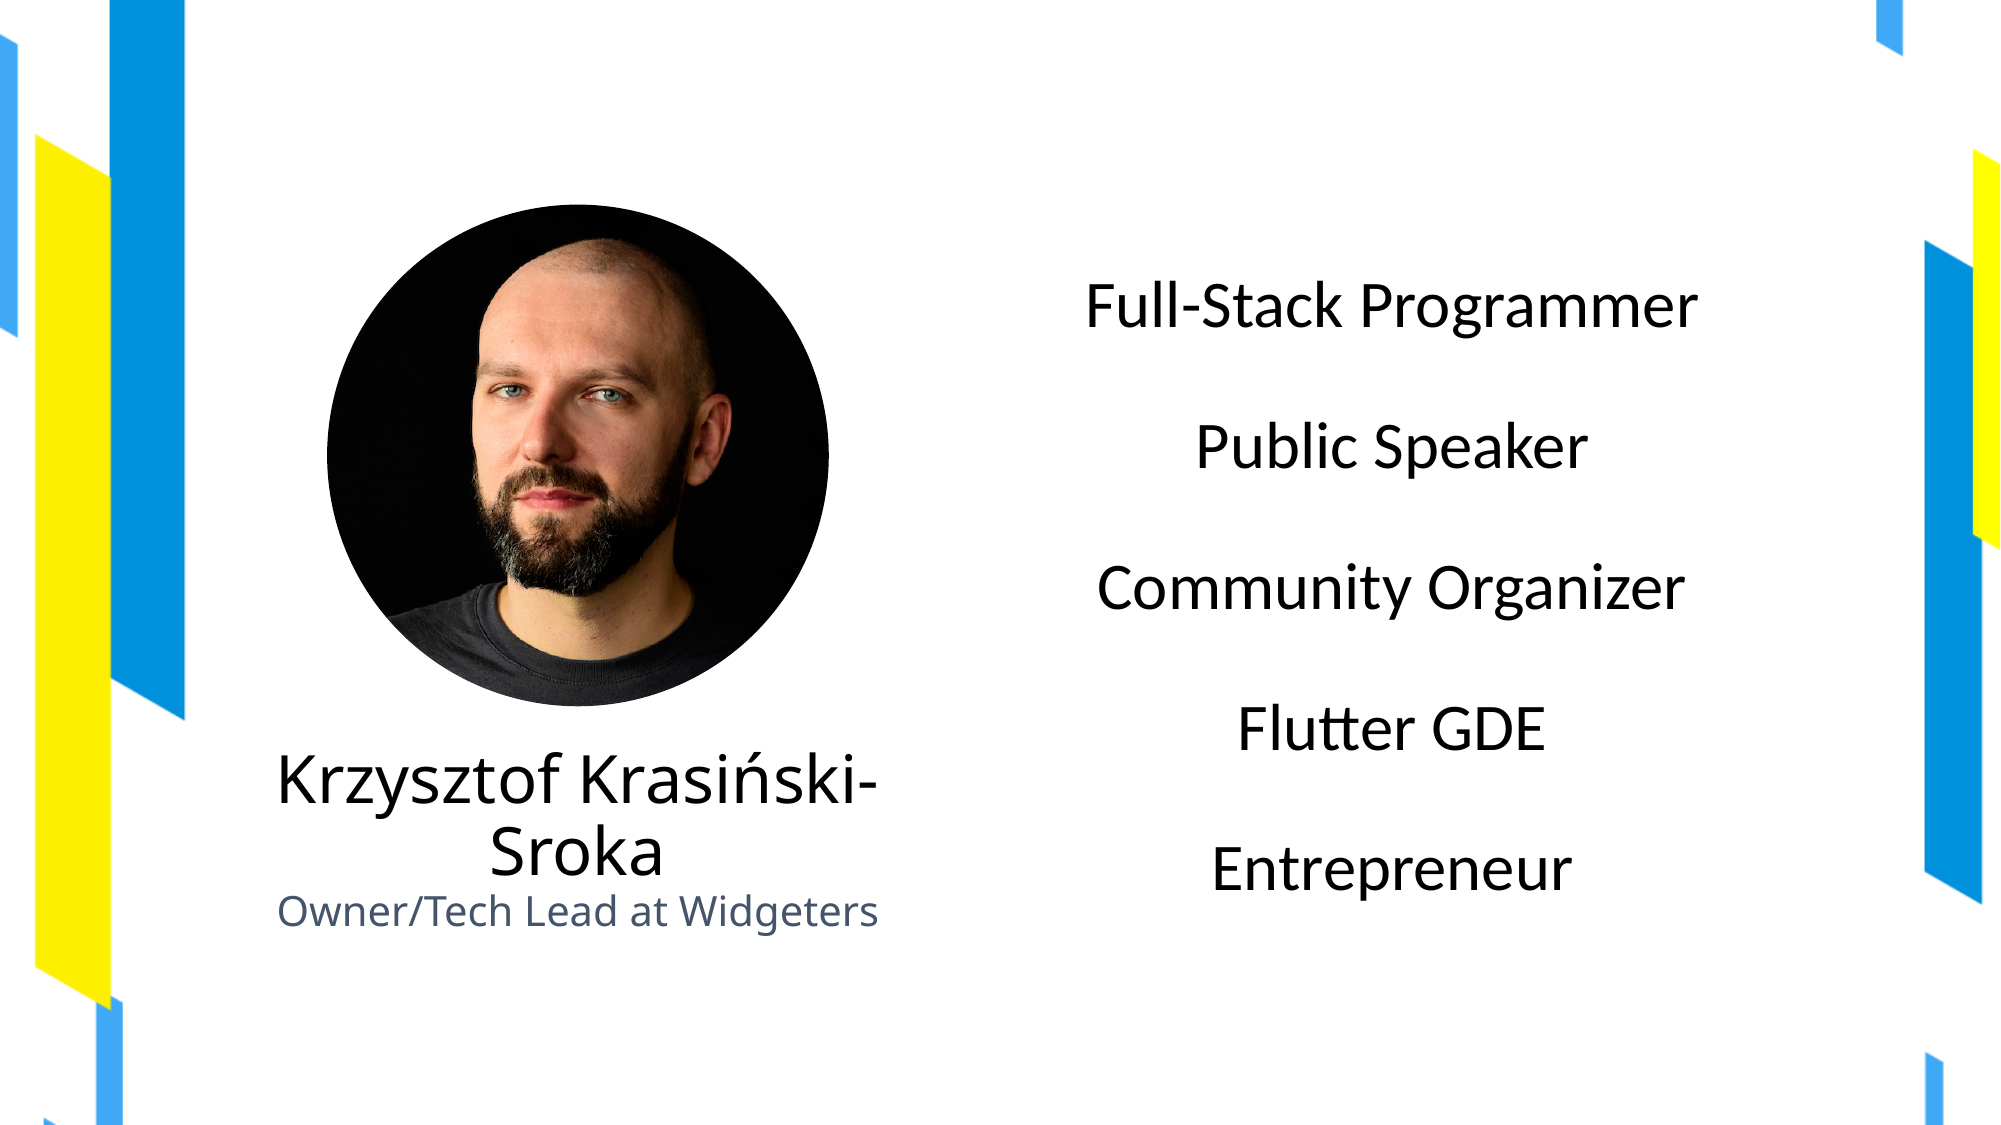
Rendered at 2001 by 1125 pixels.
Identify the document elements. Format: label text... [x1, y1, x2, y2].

title Krzysztof Krasiński-Sroka Owner/Tech Lead at Widgeters [233, 709, 923, 972]
list Full-Stack Programmer Public Speaker Community Organizer Flutter GDE Entrepreneur [922, 118, 1863, 1007]
picture [0, 0, 2001, 1125]
